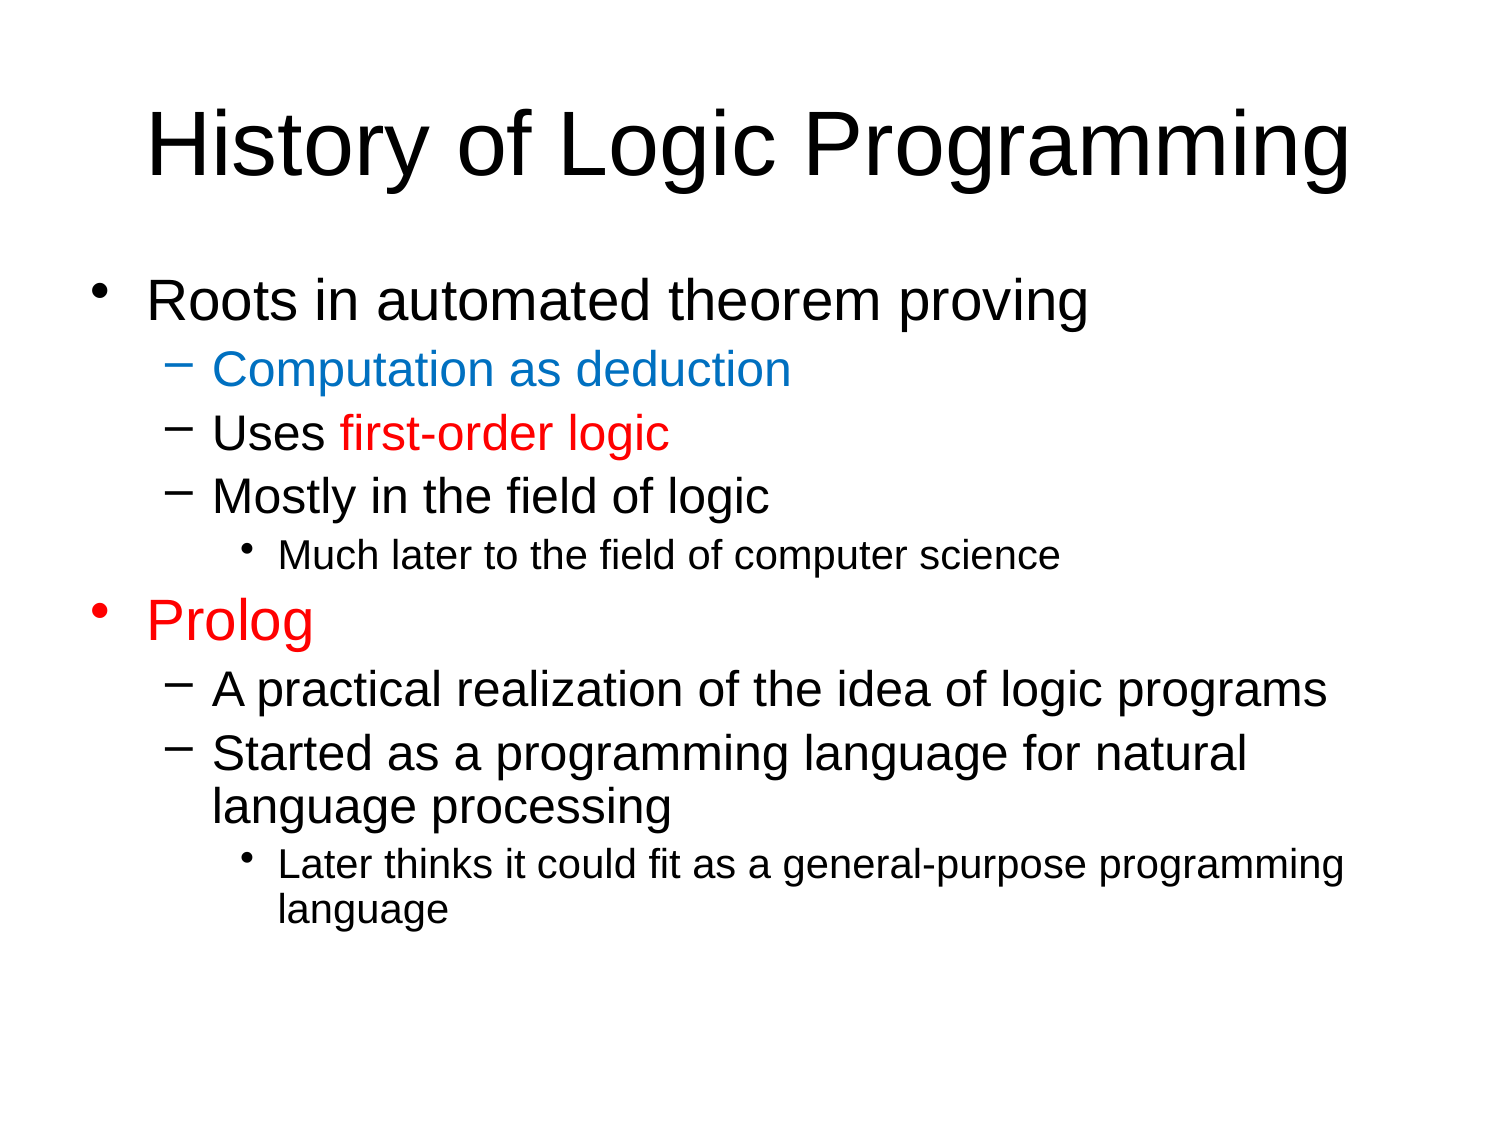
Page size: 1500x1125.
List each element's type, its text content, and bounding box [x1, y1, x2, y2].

list Roots in automated theorem proving Computation as deduction Uses first-order logic Mostly in the field of logic Much later to the field of computer science Prolog A practical realization of the idea of logic programs Started as a programming language for natural language processing Later thinks it could fit as a general-purpose programming language [75, 262, 1425, 1005]
title History of Logic Programming [75, 45, 1425, 233]
